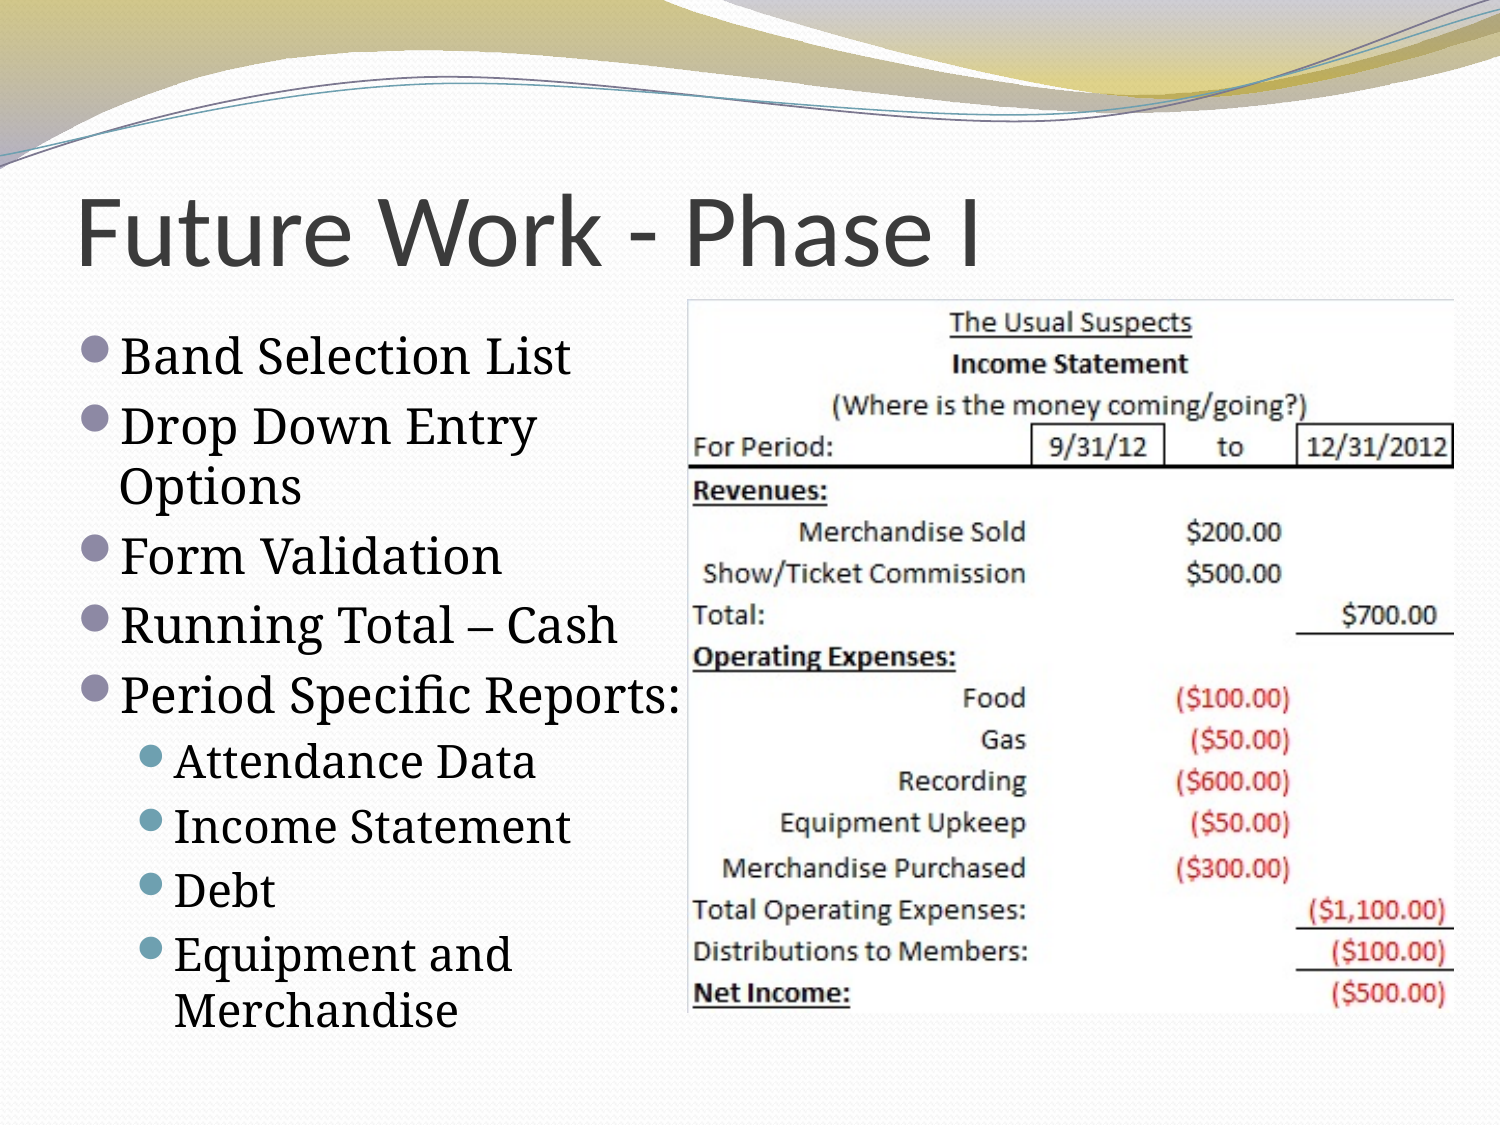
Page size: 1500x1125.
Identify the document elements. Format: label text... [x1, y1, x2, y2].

title Future Work - Phase I [75, 134, 1425, 288]
list Band Selection List Drop Down Entry Options Form Validation Running Total – Cash Period Specific Reports: Attendance Data Income Statement Debt Equipment and Merchandise [62, 317, 700, 1100]
picture [687, 299, 1455, 1013]
